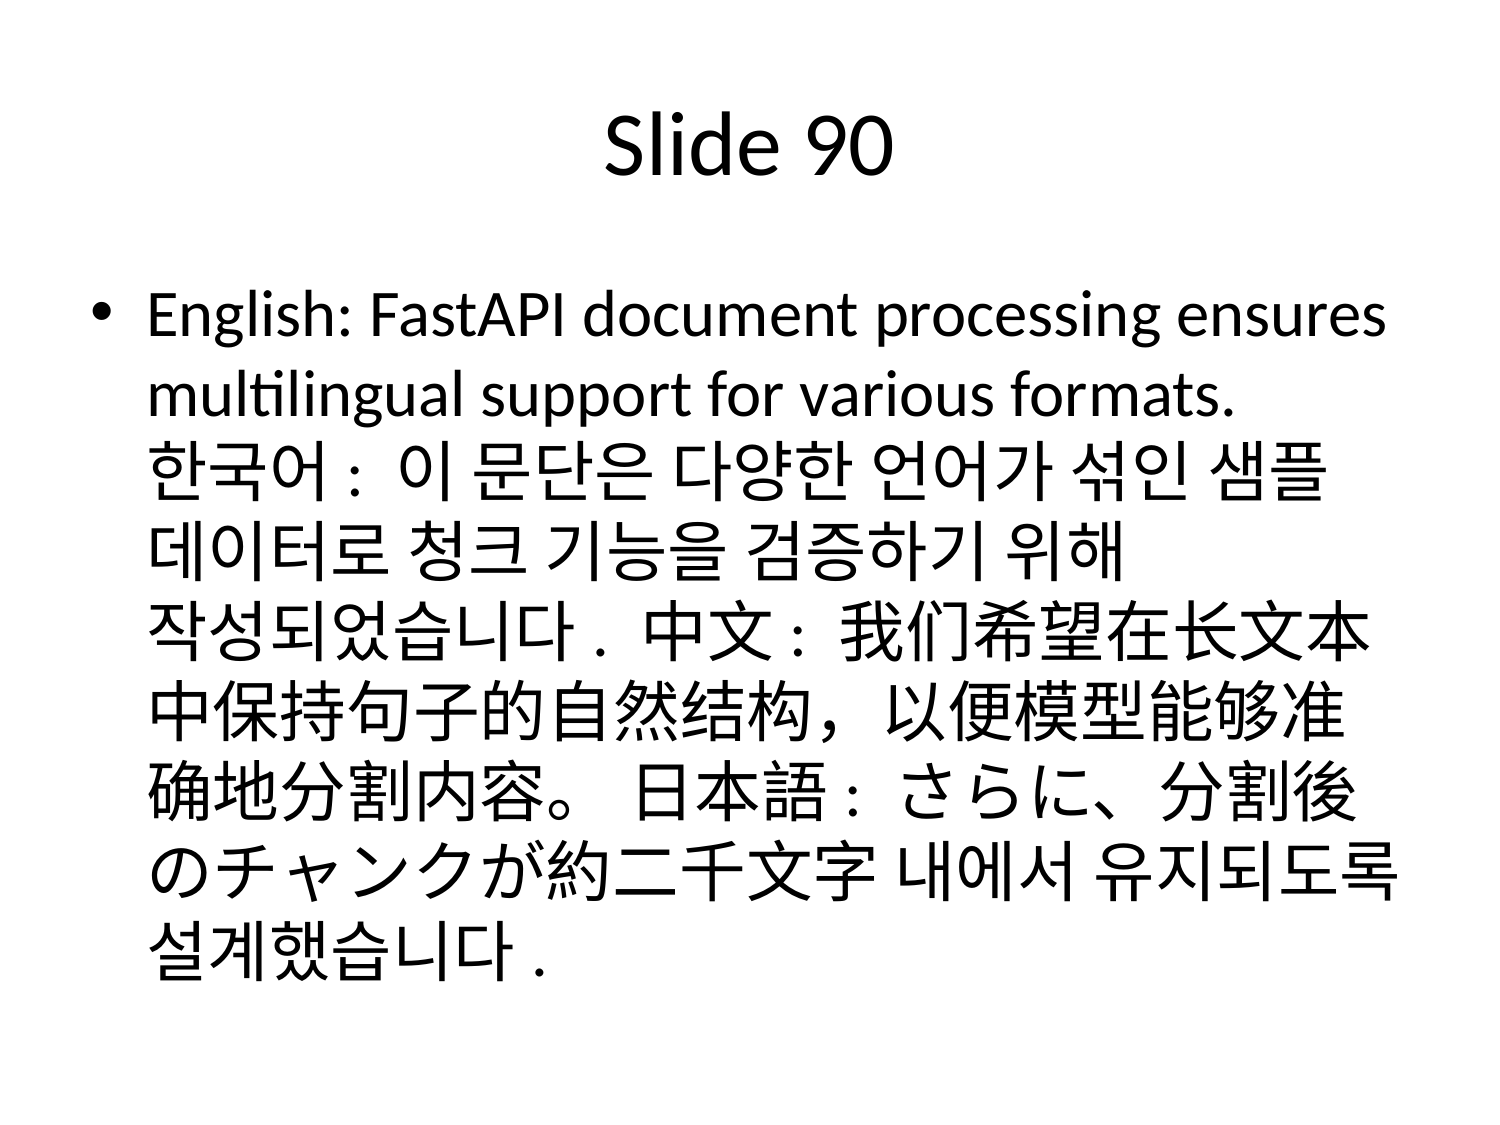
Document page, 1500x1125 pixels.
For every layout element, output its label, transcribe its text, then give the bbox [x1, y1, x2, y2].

title Slide 90 [75, 45, 1425, 233]
list English: FastAPI document processing ensures multilingual support for various formats. 한국어: 이 문단은 다양한 언어가 섞인 샘플 데이터로 청크 기능을 검증하기 위해 작성되었습니다. 中文: 我们希望在长文本中保持句子的自然结构，以便模型能够准确地分割内容。 日本語: さらに、分割後のチャンクが約二千文字 내에서 유지되도록 설계했습니다. [75, 262, 1425, 1005]
